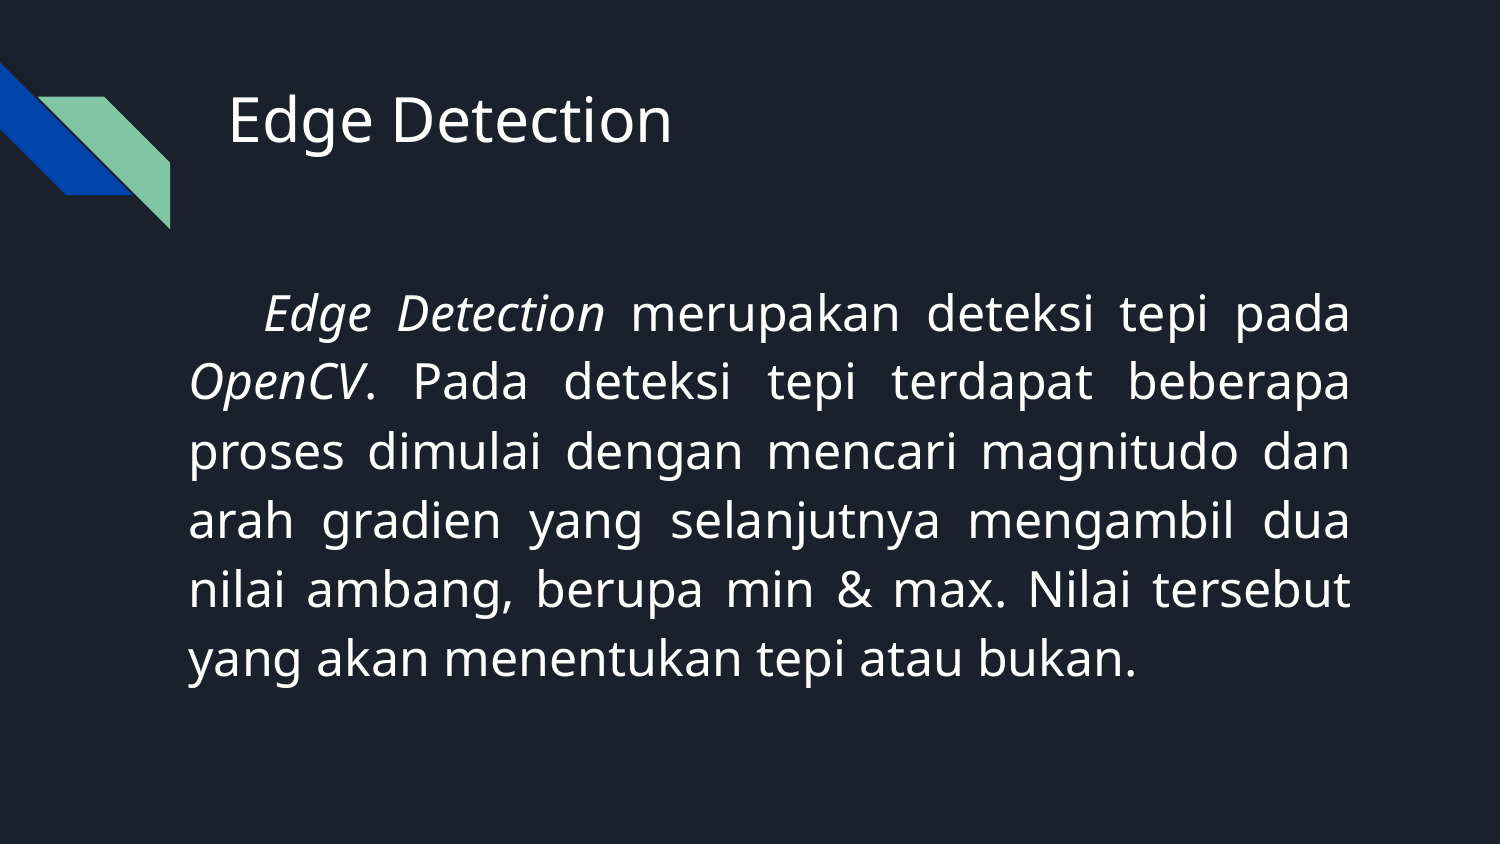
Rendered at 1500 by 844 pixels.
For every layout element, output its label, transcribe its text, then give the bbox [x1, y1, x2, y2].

list Edge Detection merupakan deteksi tepi pada OpenCV. Pada deteksi tepi terdapat beberapa proses dimulai dengan mencari magnitudo dan arah gradien yang selanjutnya mengambil dua nilai ambang, berupa min & max. Nilai tersebut yang akan menentukan tepi atau bukan. [173, 257, 1368, 735]
title Edge Detection [212, 64, 1368, 215]
